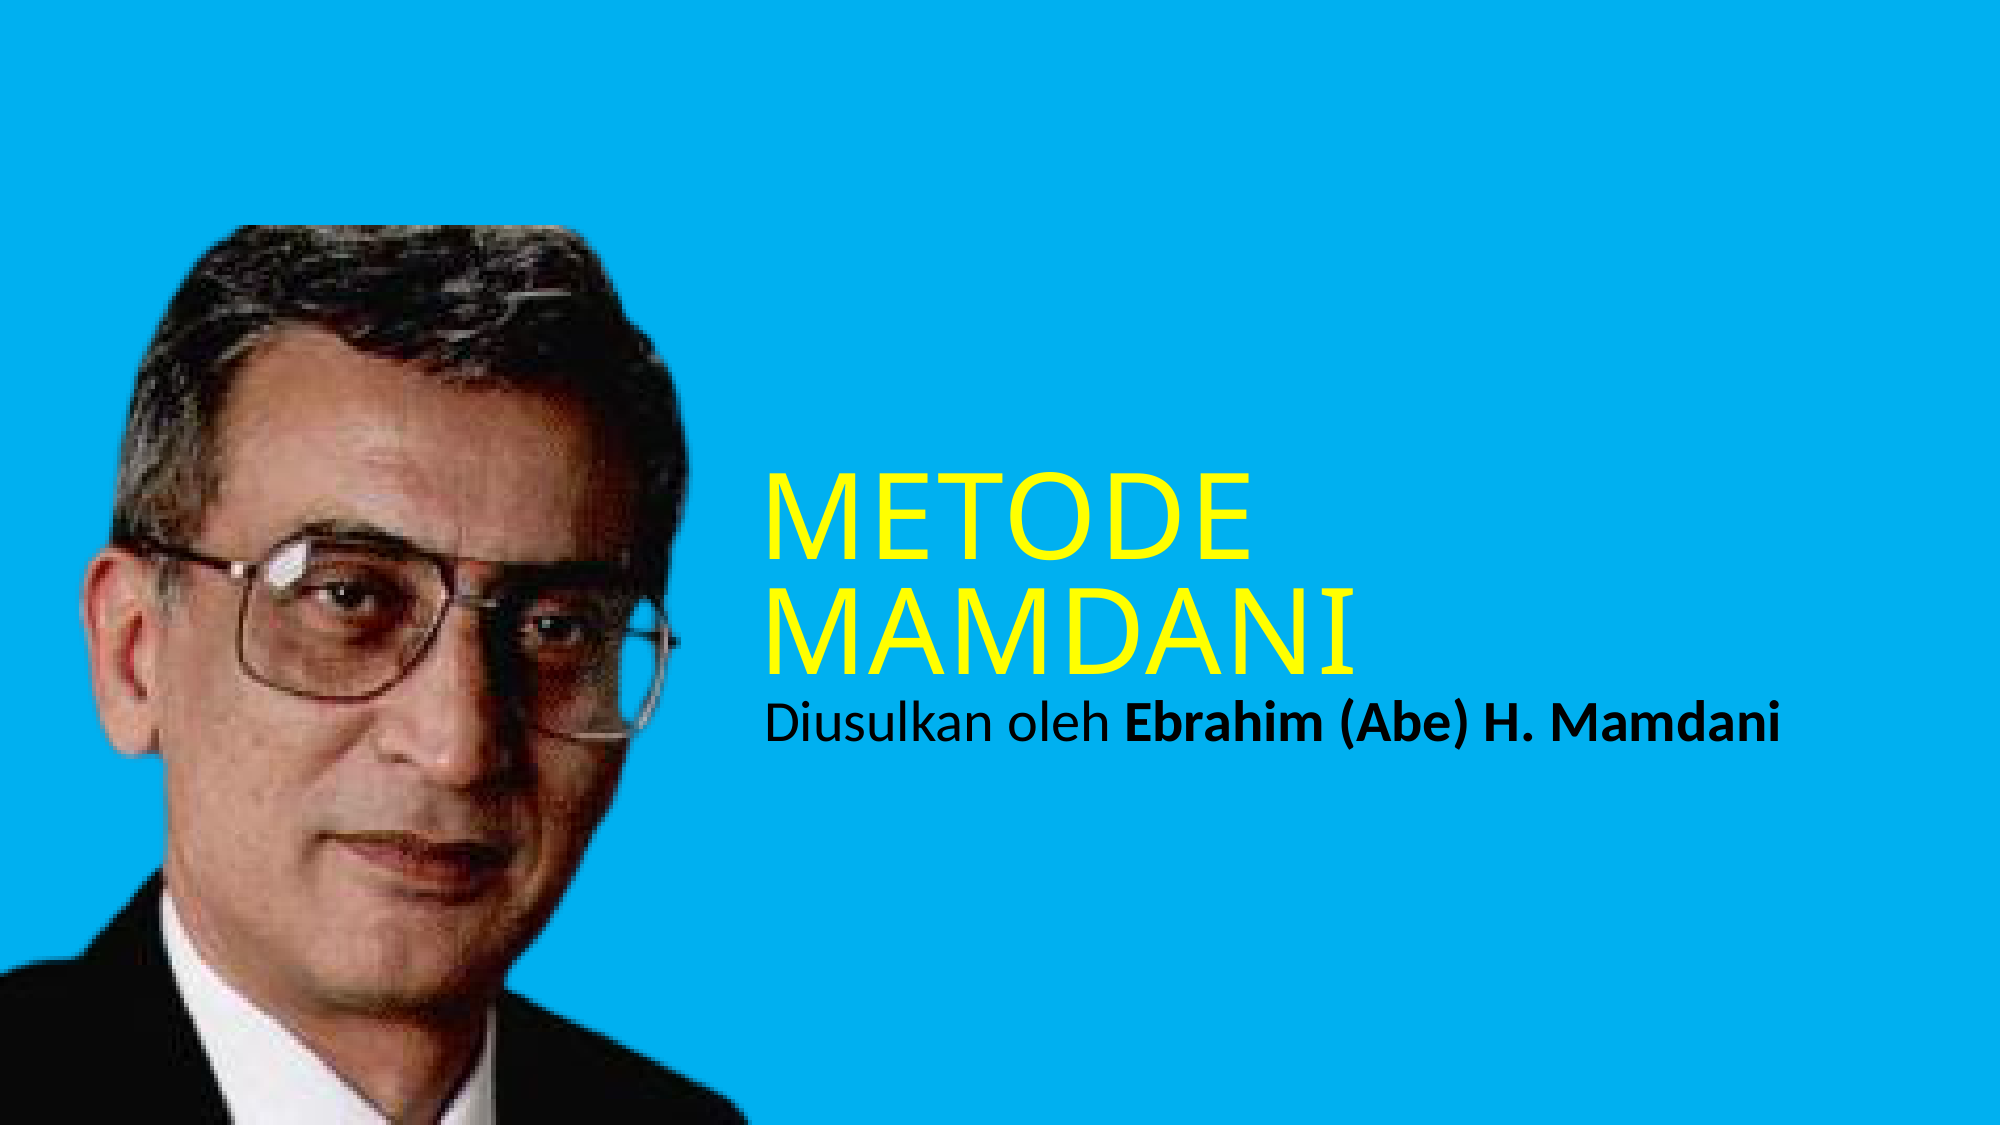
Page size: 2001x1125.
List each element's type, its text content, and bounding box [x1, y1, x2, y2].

picture [0, 226, 743, 1125]
text_box Diusulkan oleh Ebrahim (Abe) H. Mamdani [767, 675, 1798, 761]
title METODE MAMDANI [767, 459, 1904, 706]
